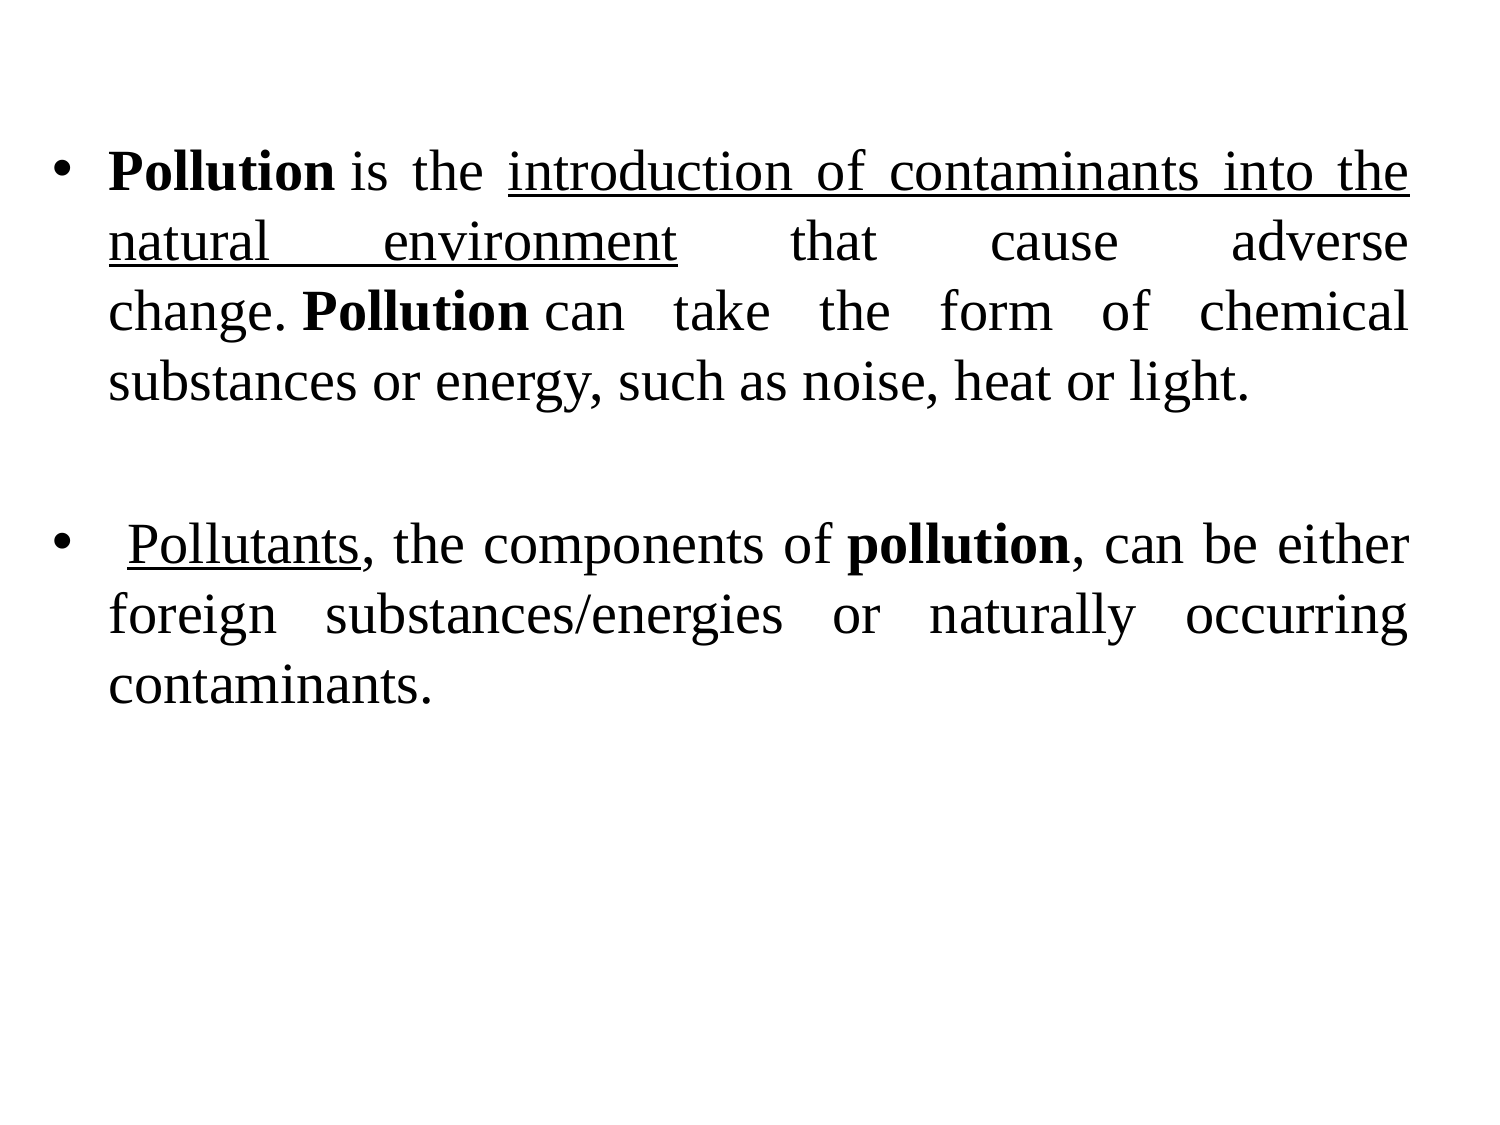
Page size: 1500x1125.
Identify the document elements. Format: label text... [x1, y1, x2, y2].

list Pollution is the introduction of contaminants into the natural environment that cause adverse change. Pollution can take the form of chemical substances or energy, such as noise, heat or light. Pollutants, the components of pollution, can be either foreign substances/energies or naturally occurring contaminants. [37, 125, 1425, 950]
